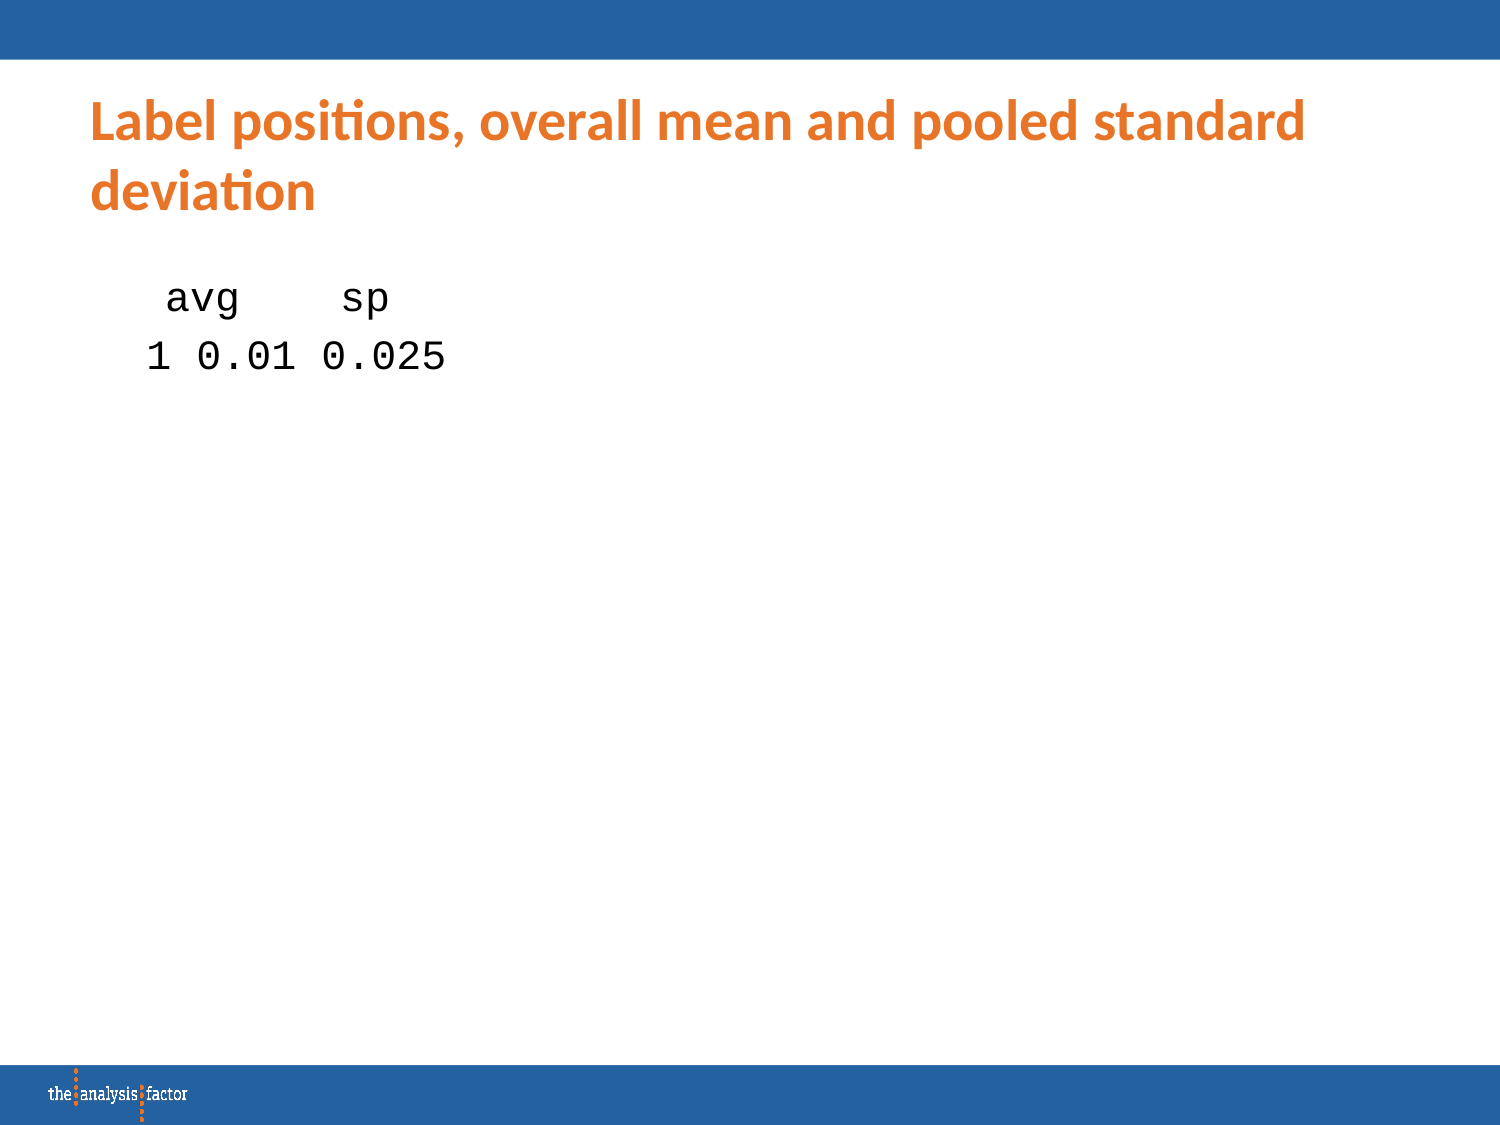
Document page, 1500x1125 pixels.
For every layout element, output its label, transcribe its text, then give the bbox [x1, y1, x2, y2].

list avg sp 1 0.01 0.025 [75, 262, 1425, 1063]
title Label positions, overall mean and pooled standard deviation [75, 58, 1425, 246]
picture [48, 1068, 188, 1123]
